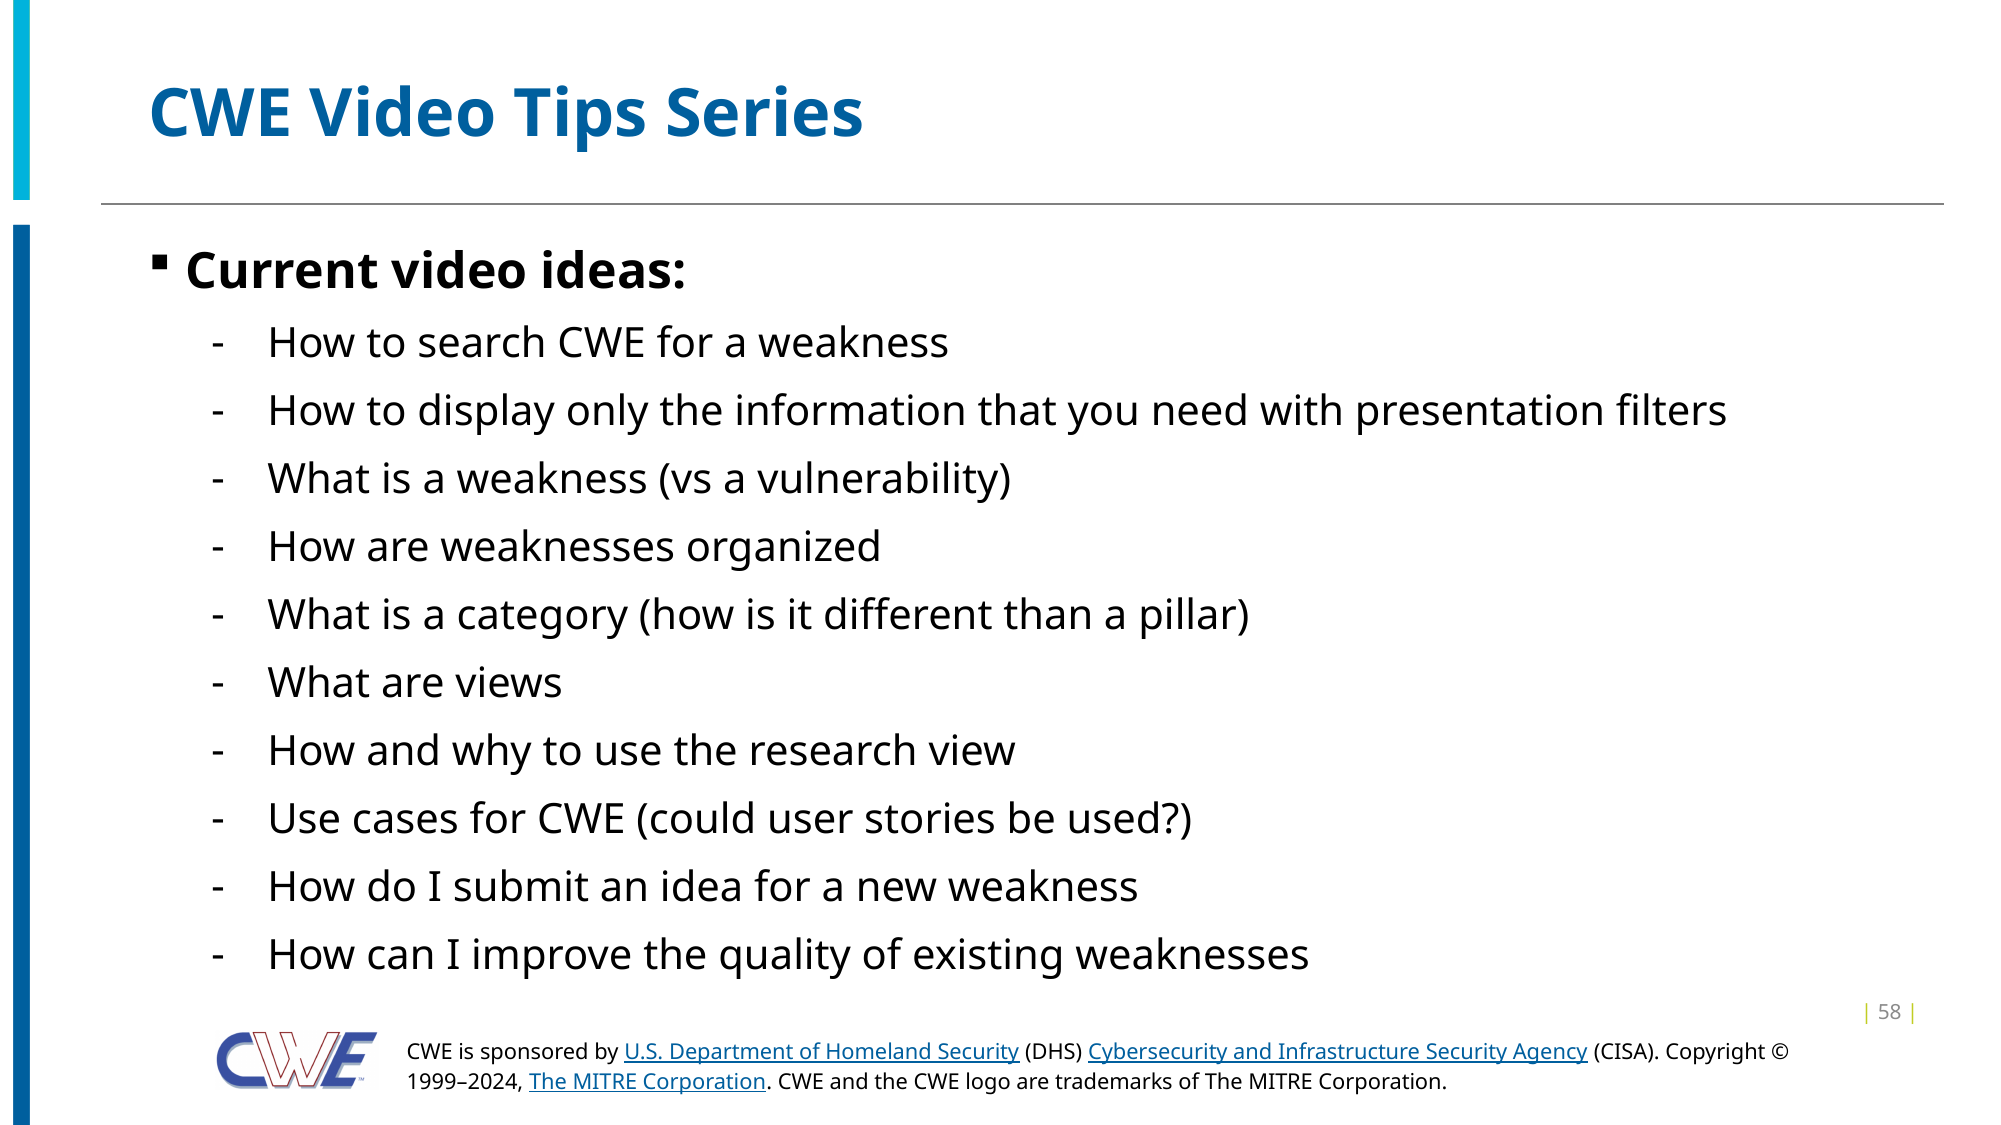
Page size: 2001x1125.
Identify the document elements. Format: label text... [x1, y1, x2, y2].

slide_number | 58 | [1824, 1004, 1934, 1035]
title CWE Video Tips Series [133, 45, 1664, 188]
list Current video ideas: How to search CWE for a weakness How to display only the information that you need with presentation filters What is a weakness (vs a vulnerability) How are weaknesses organized What is a category (how is it different than a pillar) What are views How and why to use the research view Use cases for CWE (could user stories be used?) How do I submit an idea for a new weakness How can I improve the quality of existing weaknesses [133, 237, 1934, 991]
picture [215, 1030, 379, 1090]
